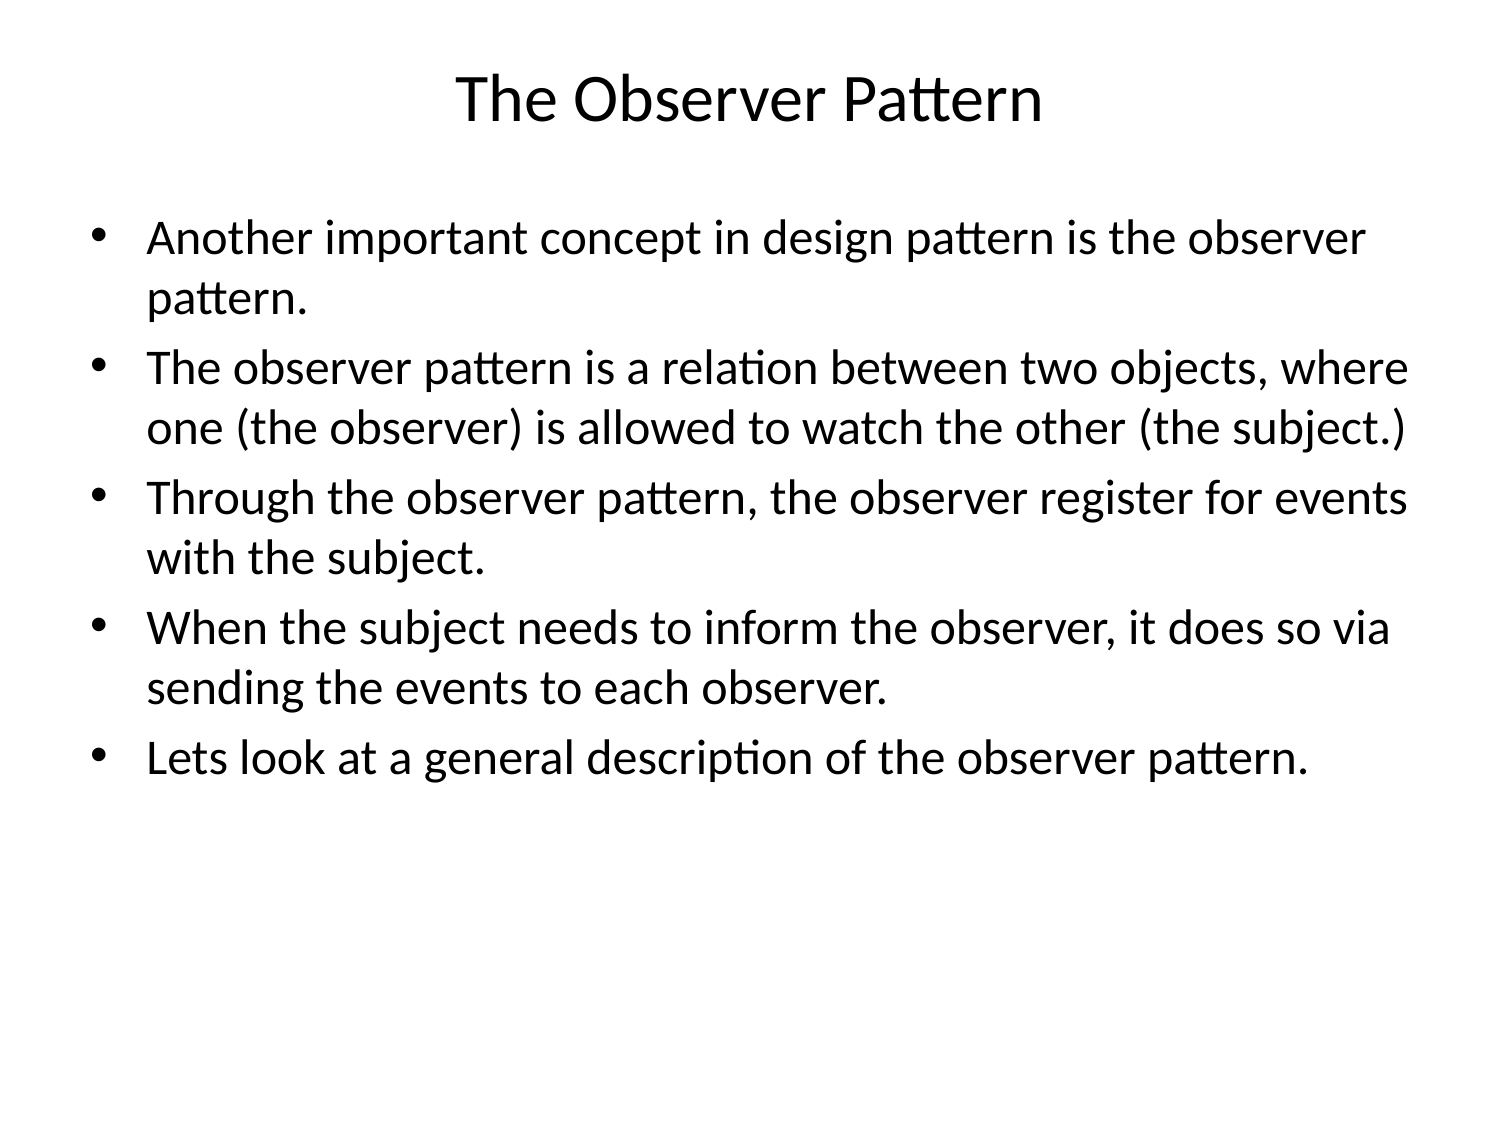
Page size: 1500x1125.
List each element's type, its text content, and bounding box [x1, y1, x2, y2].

title The Observer Pattern [75, 45, 1425, 143]
list Another important concept in design pattern is the observer pattern. The observer pattern is a relation between two objects, where one (the observer) is allowed to watch the other (the subject.) Through the observer pattern, the observer register for events with the subject. When the subject needs to inform the observer, it does so via sending the events to each observer. Lets look at a general description of the observer pattern. [75, 196, 1425, 1005]
